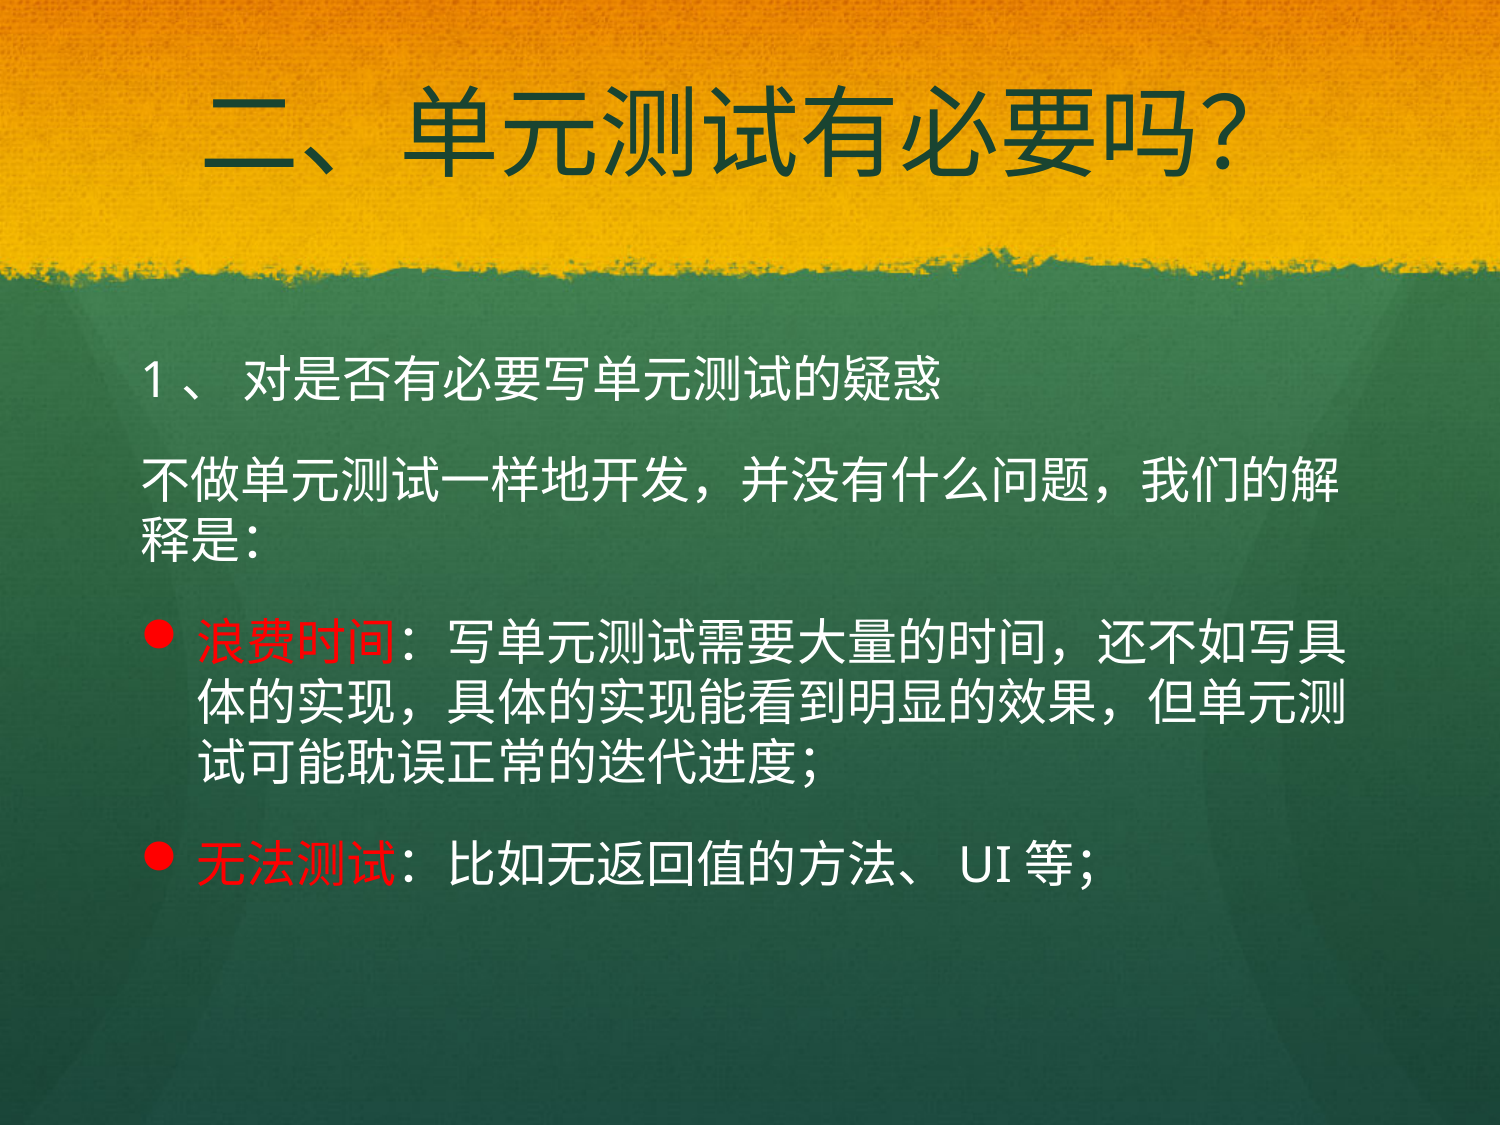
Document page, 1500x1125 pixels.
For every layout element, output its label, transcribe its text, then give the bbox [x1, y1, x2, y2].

title 二、单元测试有必要吗？ [125, 13, 1375, 246]
picture [0, 0, 1500, 1125]
list 1、 对是否有必要写单元测试的疑惑 不做单元测试一样地开发，并没有什么问题，我们的解释是： 浪费时间：写单元测试需要大量的时间，还不如写具体的实现，具体的实现能看到明显的效果，但单元测试可能耽误正常的迭代进度； 无法测试：比如无返回值的方法、UI等； [125, 339, 1375, 1026]
